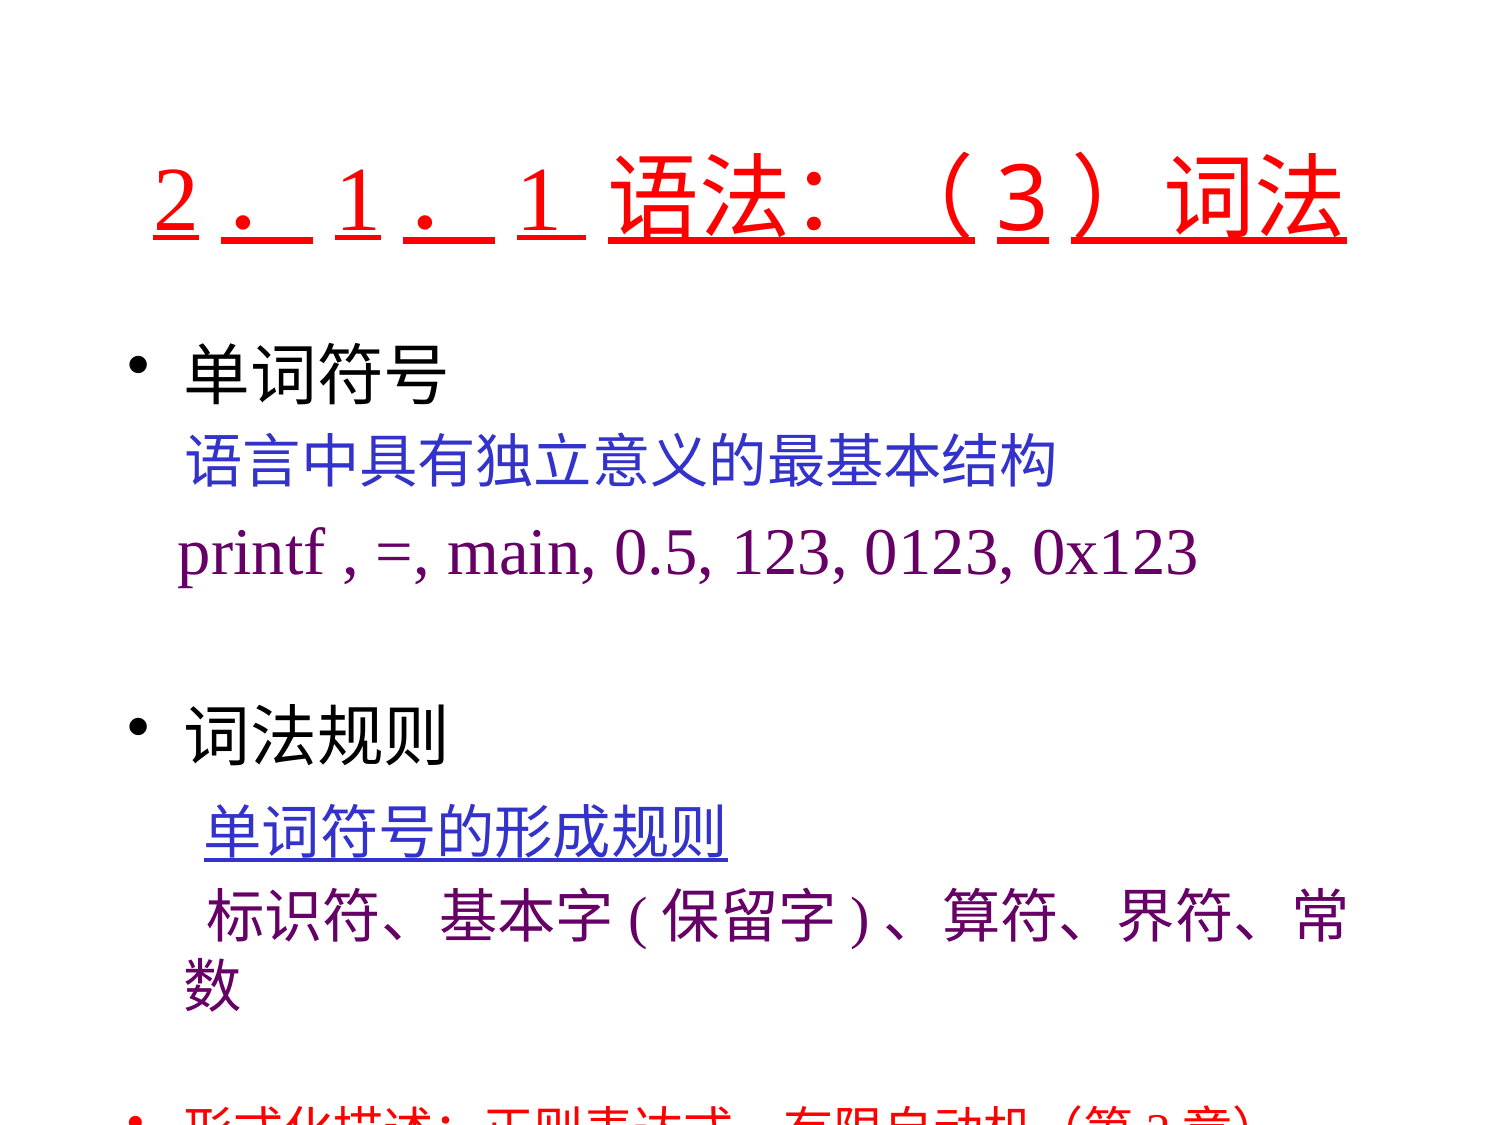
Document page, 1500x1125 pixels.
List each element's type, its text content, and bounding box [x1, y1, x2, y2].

title 2．1．1 语法：（3）词法 [112, 99, 1388, 288]
list 单词符号 语言中具有独立意义的最基本结构 printf , =, main, 0.5, 123, 0123, 0x123 词法规则 单词符号的形成规则 标识符、基本字(保留字)、算符、界符、常数 形式化描述：正则表达式、有限自动机（第3章） [112, 324, 1388, 1001]
